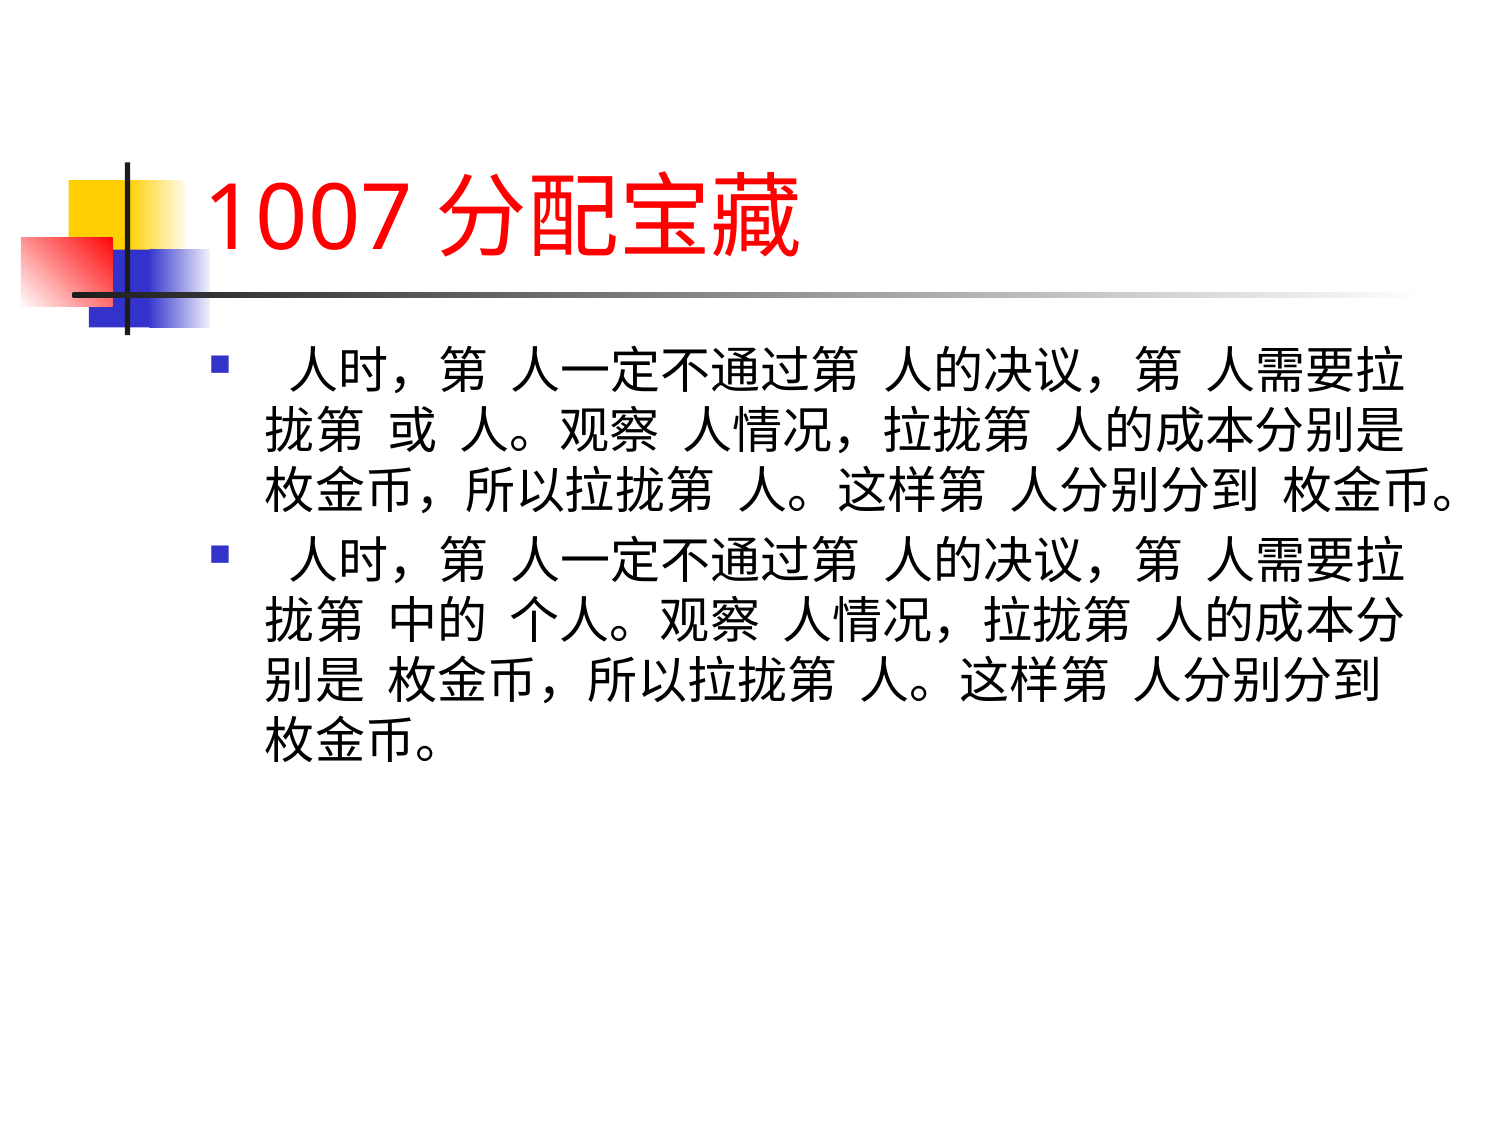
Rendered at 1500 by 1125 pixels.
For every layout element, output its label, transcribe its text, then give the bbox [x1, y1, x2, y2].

title 1007分配宝藏 [188, 34, 1468, 276]
